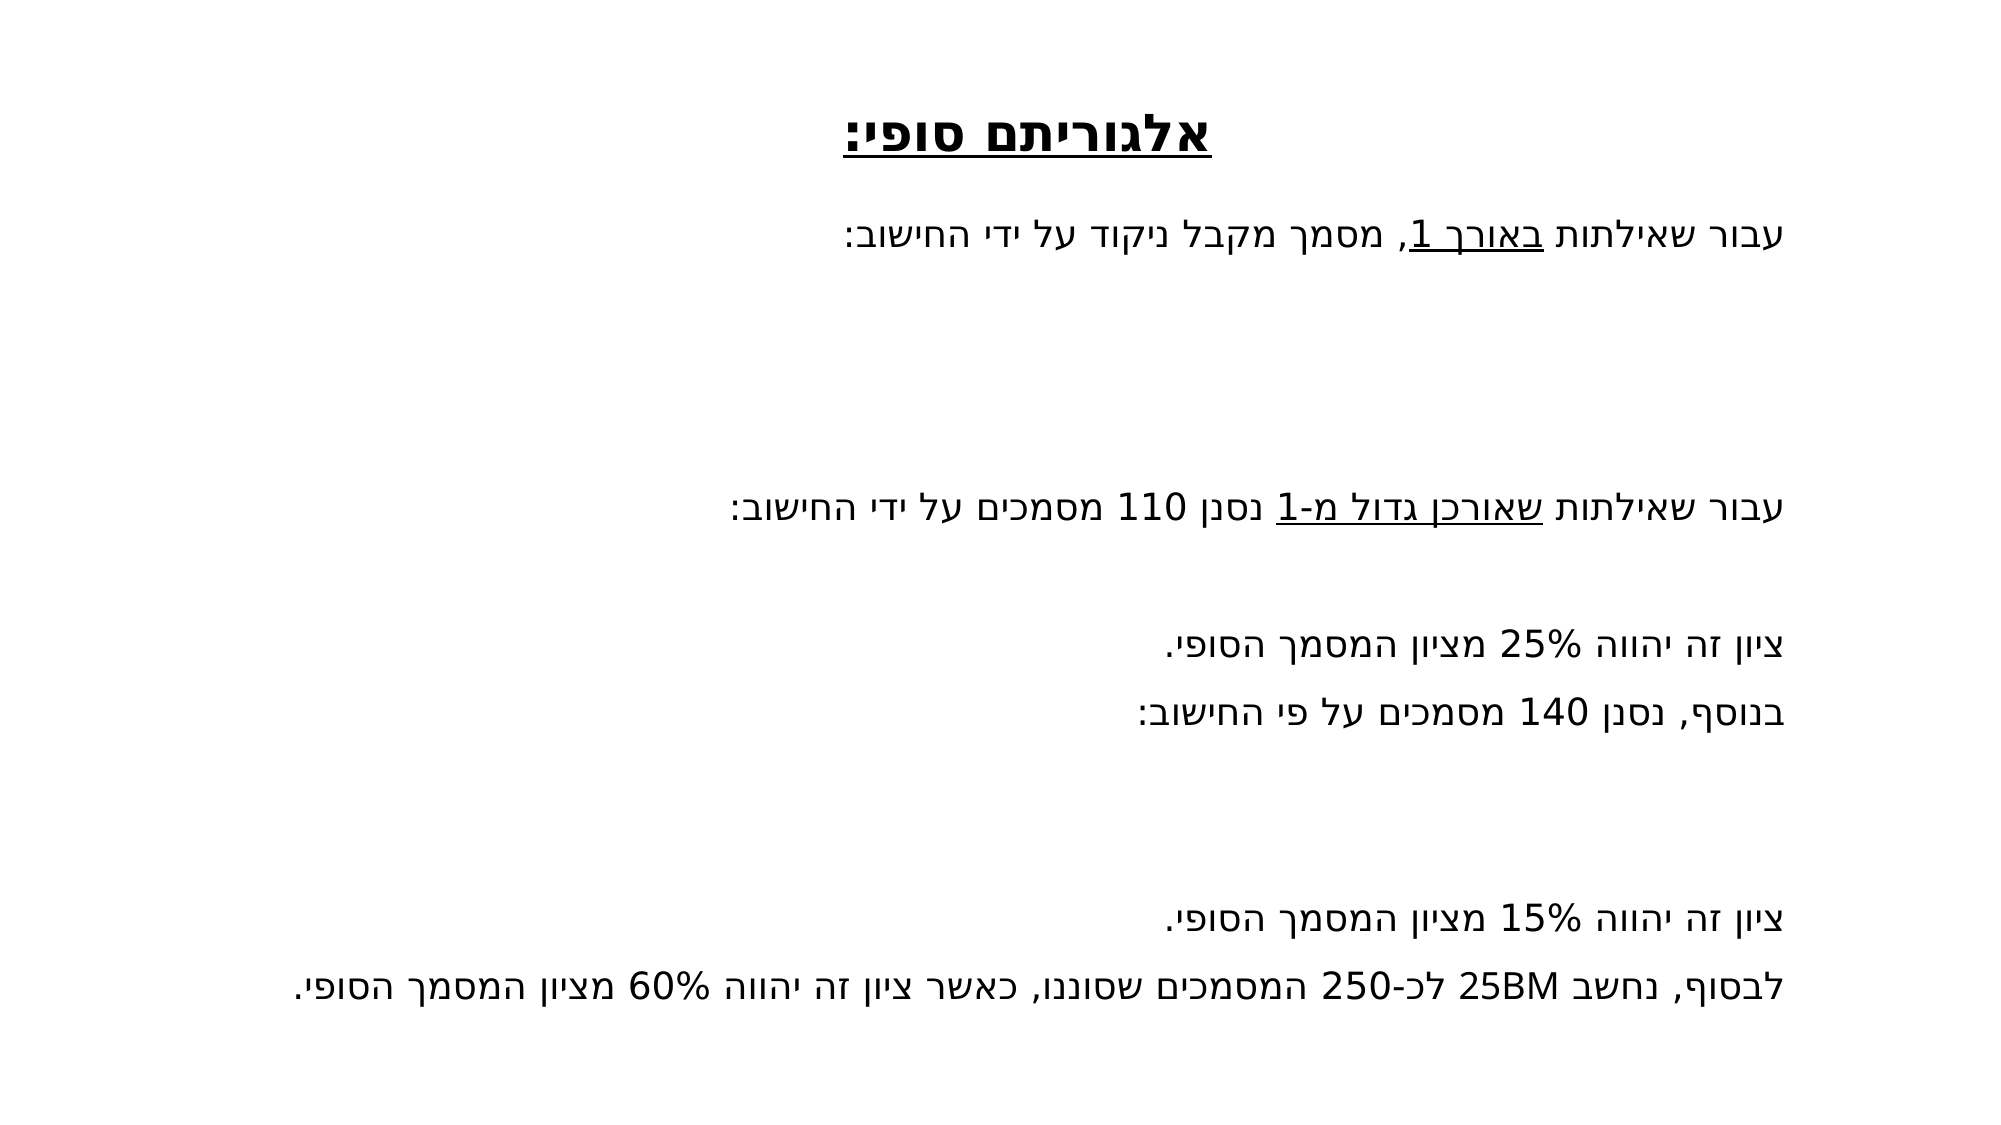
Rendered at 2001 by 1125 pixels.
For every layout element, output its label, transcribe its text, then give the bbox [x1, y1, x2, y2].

text_box אלגוריתם סופי: [316, 91, 1740, 170]
